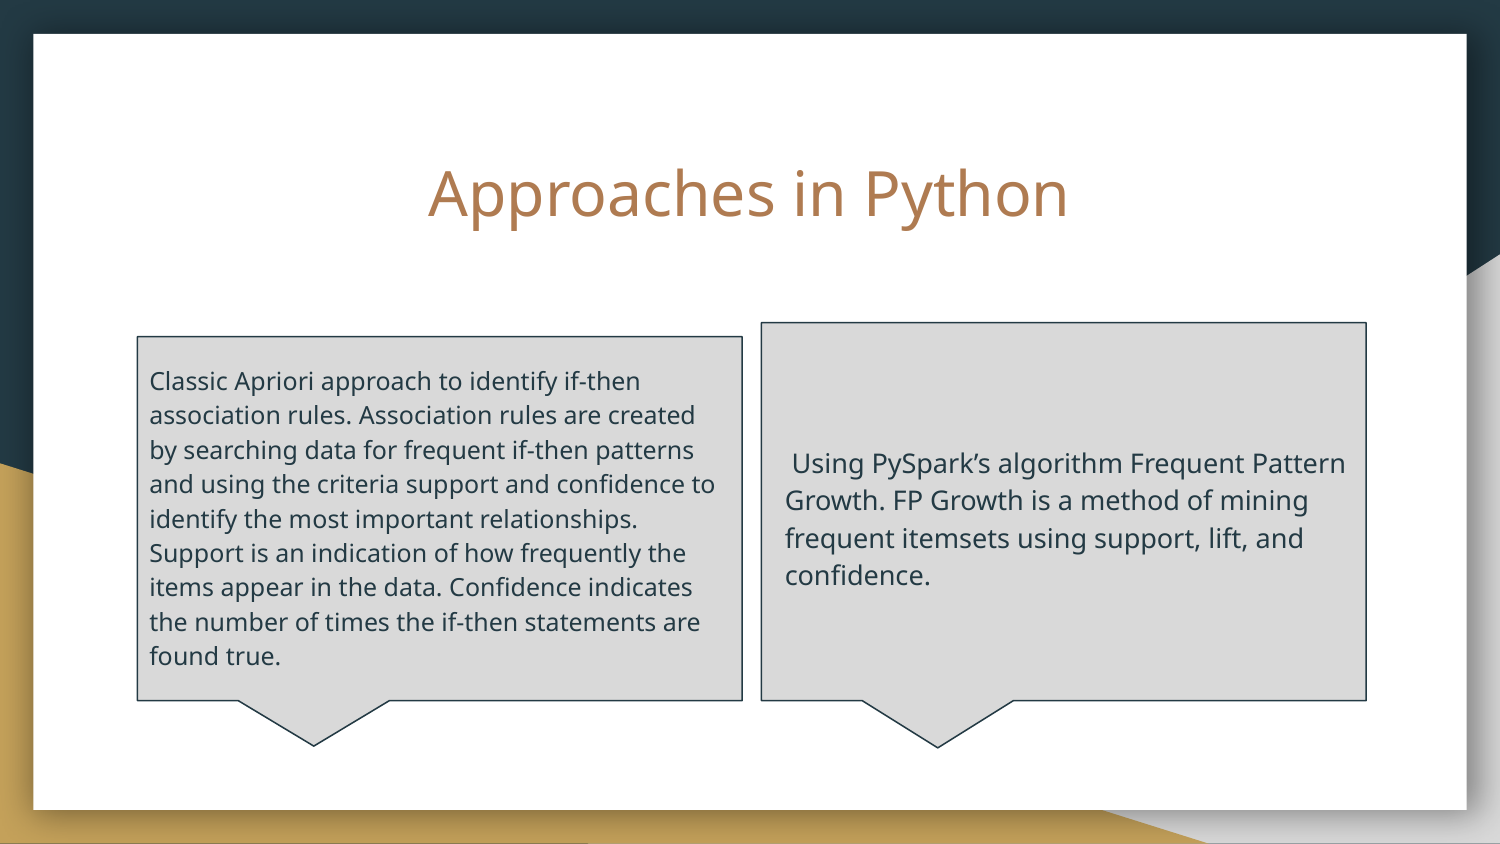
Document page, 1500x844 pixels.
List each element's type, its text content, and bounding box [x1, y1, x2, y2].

list Using PySpark’s algorithm Frequent Pattern Growth. FP Growth is a method of mining frequent itemsets using support, lift, and confidence. [769, 426, 1375, 844]
title Approaches in Python [134, 138, 1366, 296]
list Classic Apriori approach to identify if-then association rules. Association rules are created by searching data for frequent if-then patterns and using the criteria support and confidence to identify the most important relationships. Support is an indication of how frequently the items appear in the data. Confidence indicates the number of times the if-then statements are found true. [134, 345, 739, 844]
